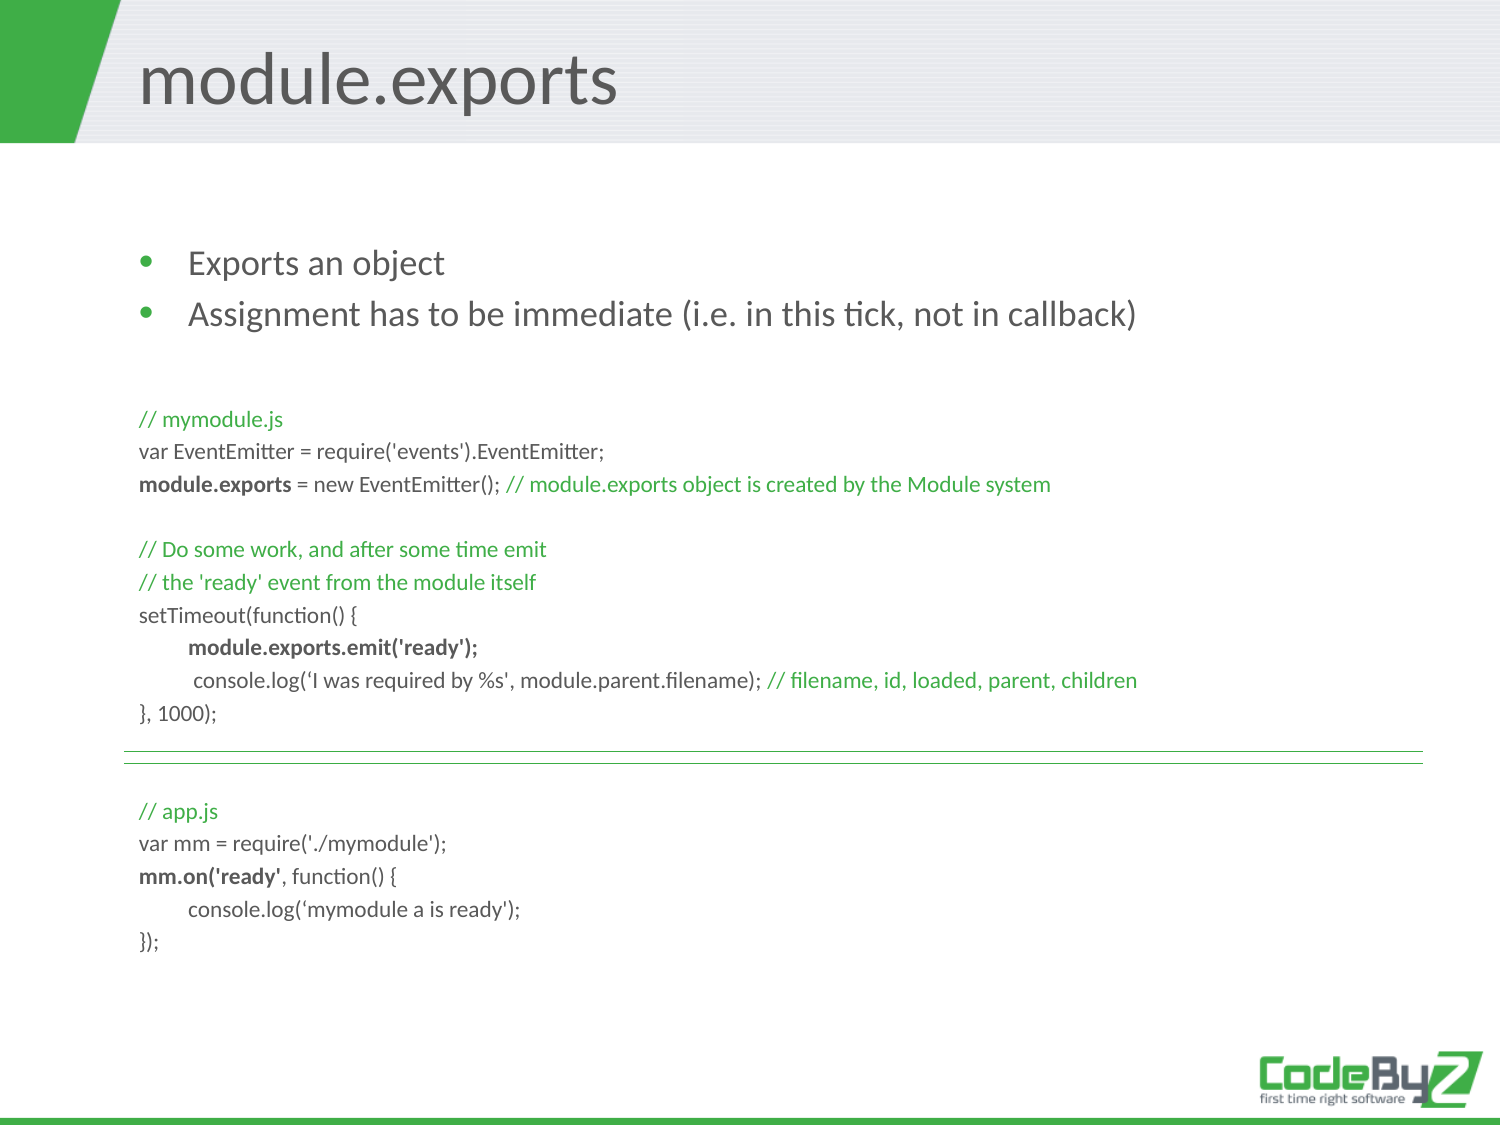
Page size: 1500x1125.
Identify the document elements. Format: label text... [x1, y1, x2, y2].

picture [0, 0, 1500, 1117]
title module.exports [123, 0, 1425, 149]
list Exports an object Assignment has to be immediate (i.e. in this tick, not in callback) // mymodule.js var EventEmitter = require('events').EventEmitter; module.exports = new EventEmitter(); // module.exports object is created by the Module system // Do some work, and after some time emit // the 'ready' event from the module itself setTimeout(function() { module.exports.emit('ready'); console.log(‘I was required by %s', module.parent.filename); // filename, id, loaded, parent, children }, 1000); // app.js var mm = require('./mymodule'); mm.on('ready', function() { console.log(‘mymodule a is ready'); }); [123, 231, 1425, 975]
